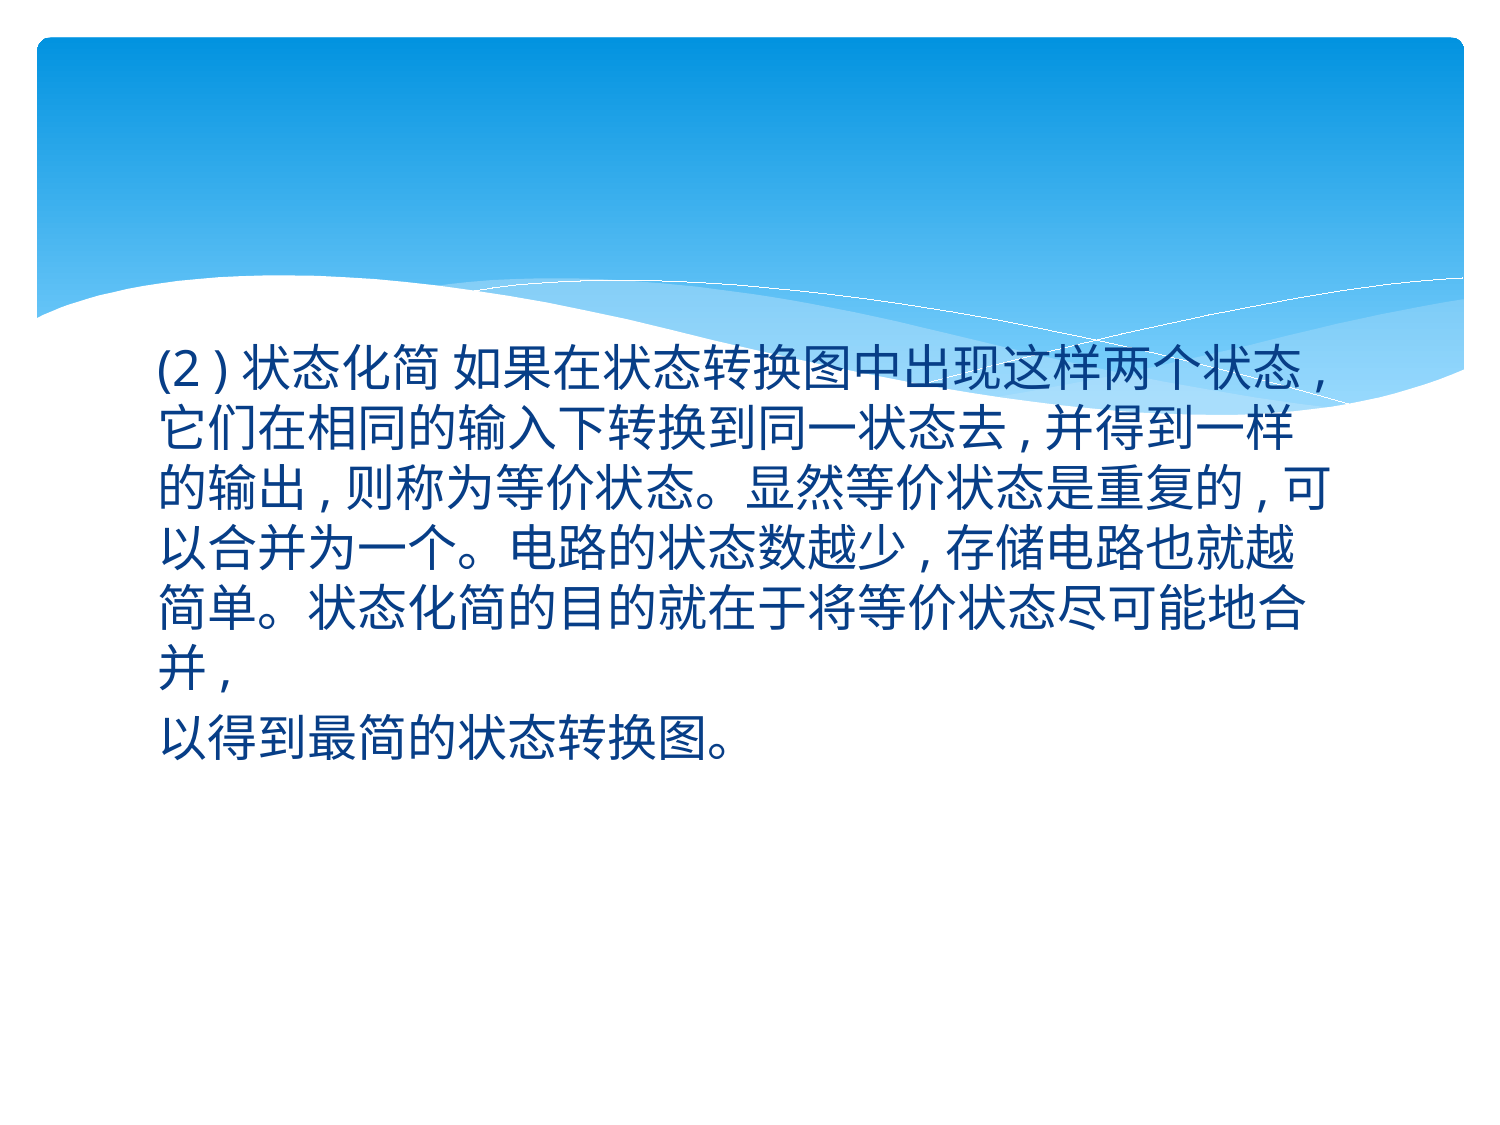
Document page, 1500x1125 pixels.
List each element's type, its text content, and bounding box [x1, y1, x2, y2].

list (2 )状态化简 如果在状态转换图中出现这样两个状态,它们在相同的输入下转换到同一状态去,并得到一样的输出,则称为等价状态。显然等价状态是重复的,可以合并为一个。电路的状态数越少,存储电路也就越简单。状态化简的目的就在于将等价状态尽可能地合并, 以得到最简的状态转换图。 [142, 328, 1358, 895]
title [75, 55, 1425, 261]
